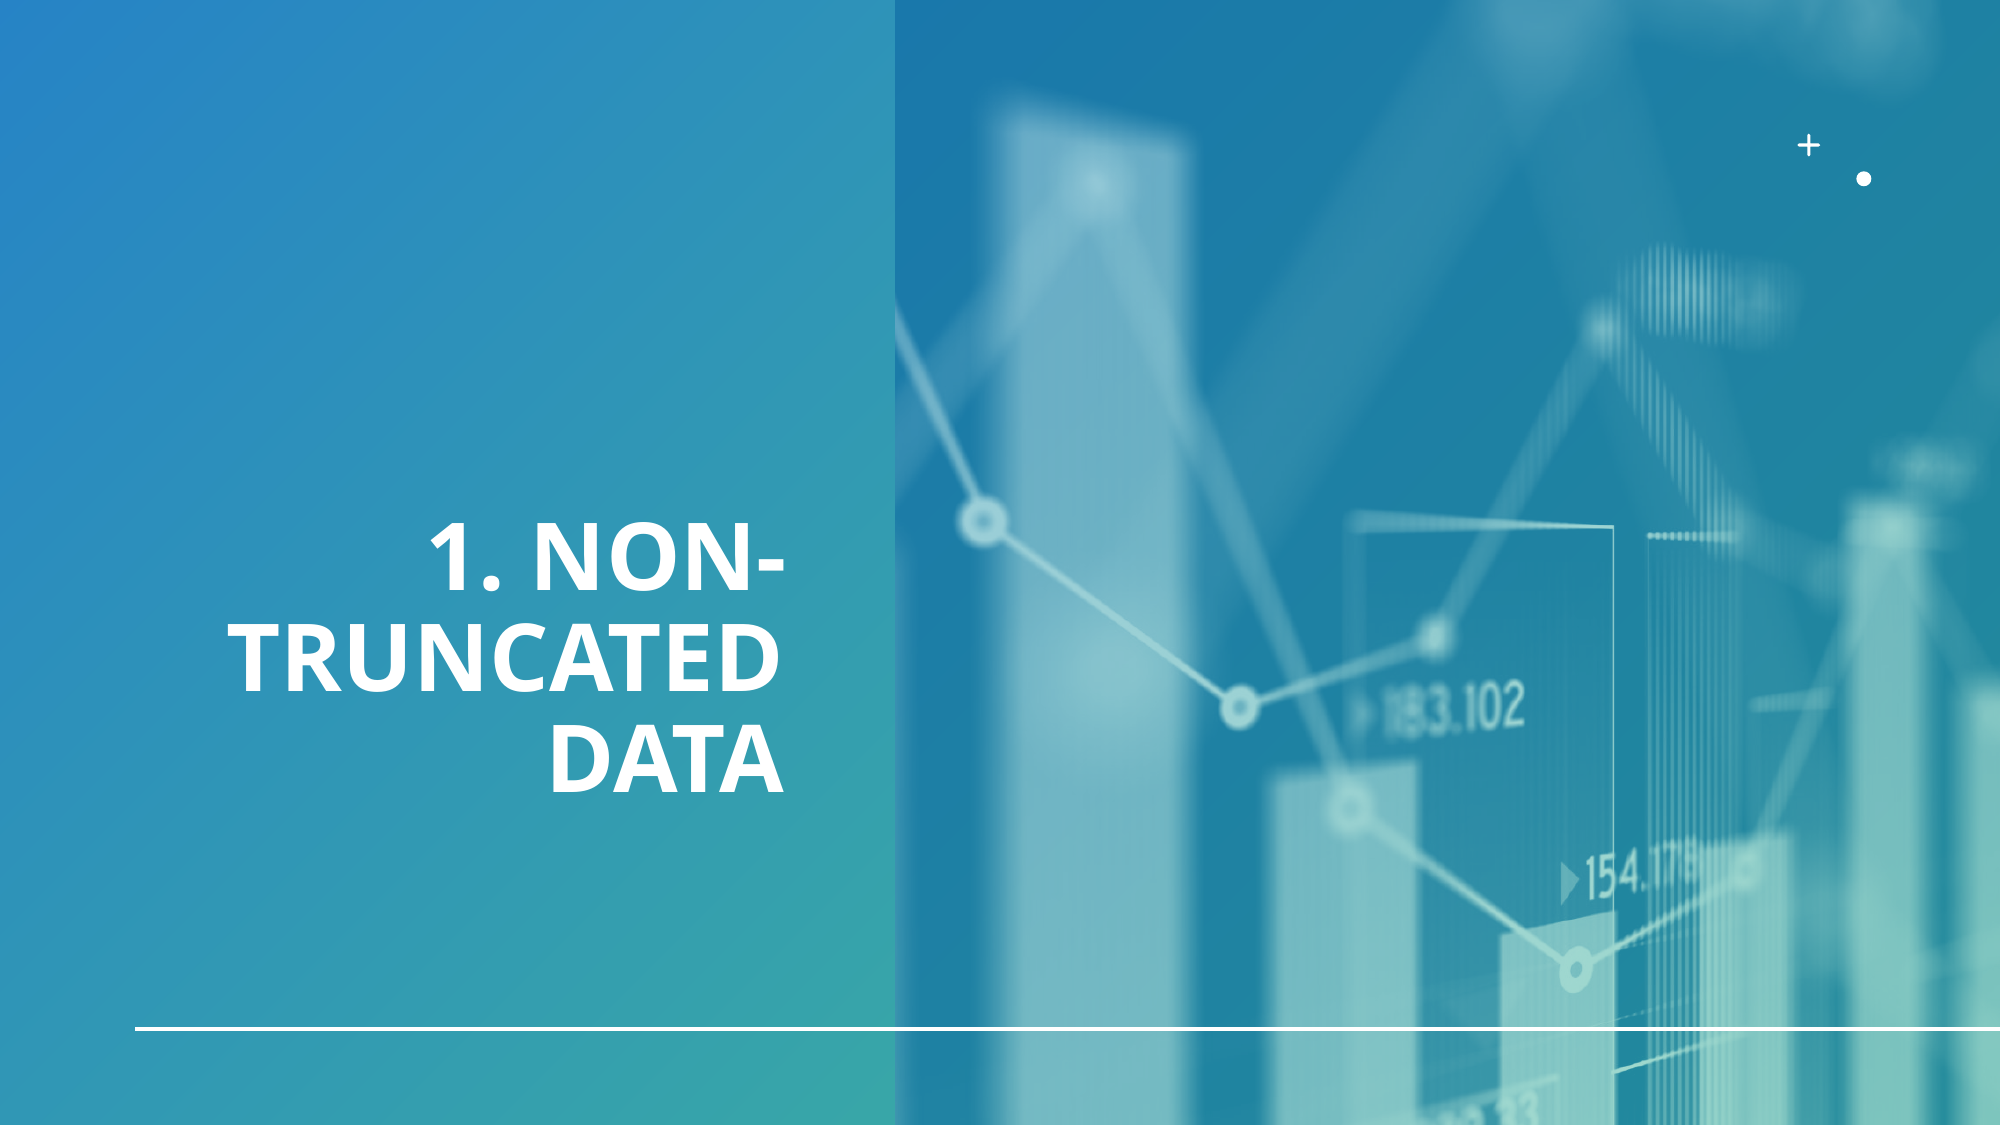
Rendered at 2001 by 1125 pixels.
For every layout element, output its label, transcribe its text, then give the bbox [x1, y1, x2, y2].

title 1. NON-TRUNCATED DATA [130, 225, 799, 821]
picture [895, 1030, 2000, 1125]
text_box [0, 0, 895, 1125]
picture [895, 0, 2000, 1029]
